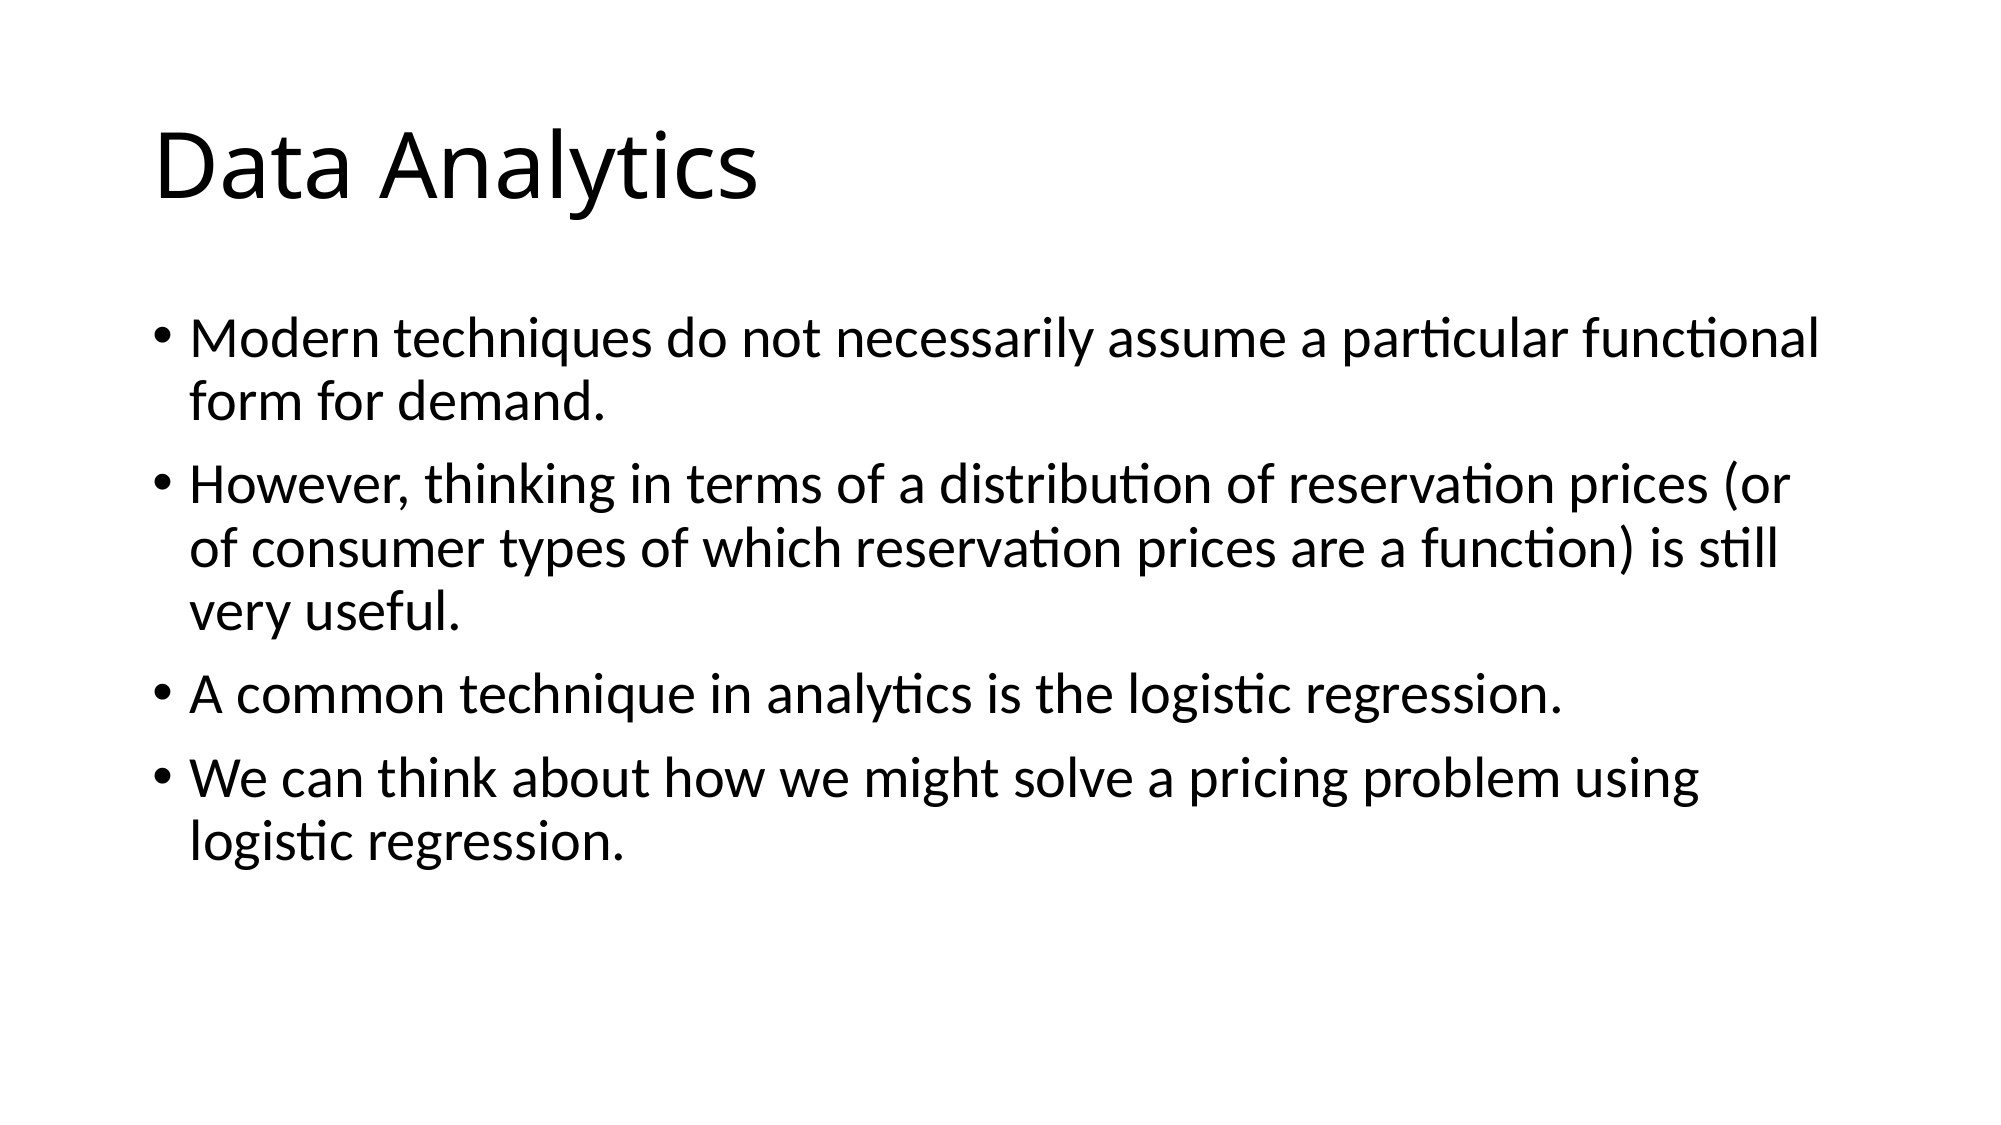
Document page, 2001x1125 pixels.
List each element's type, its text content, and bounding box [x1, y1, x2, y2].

title Data Analytics [137, 59, 1863, 278]
list Modern techniques do not necessarily assume a particular functional form for demand. However, thinking in terms of a distribution of reservation prices (or of consumer types of which reservation prices are a function) is still very useful. A common technique in analytics is the logistic regression. We can think about how we might solve a pricing problem using logistic regression. [137, 299, 1863, 1014]
